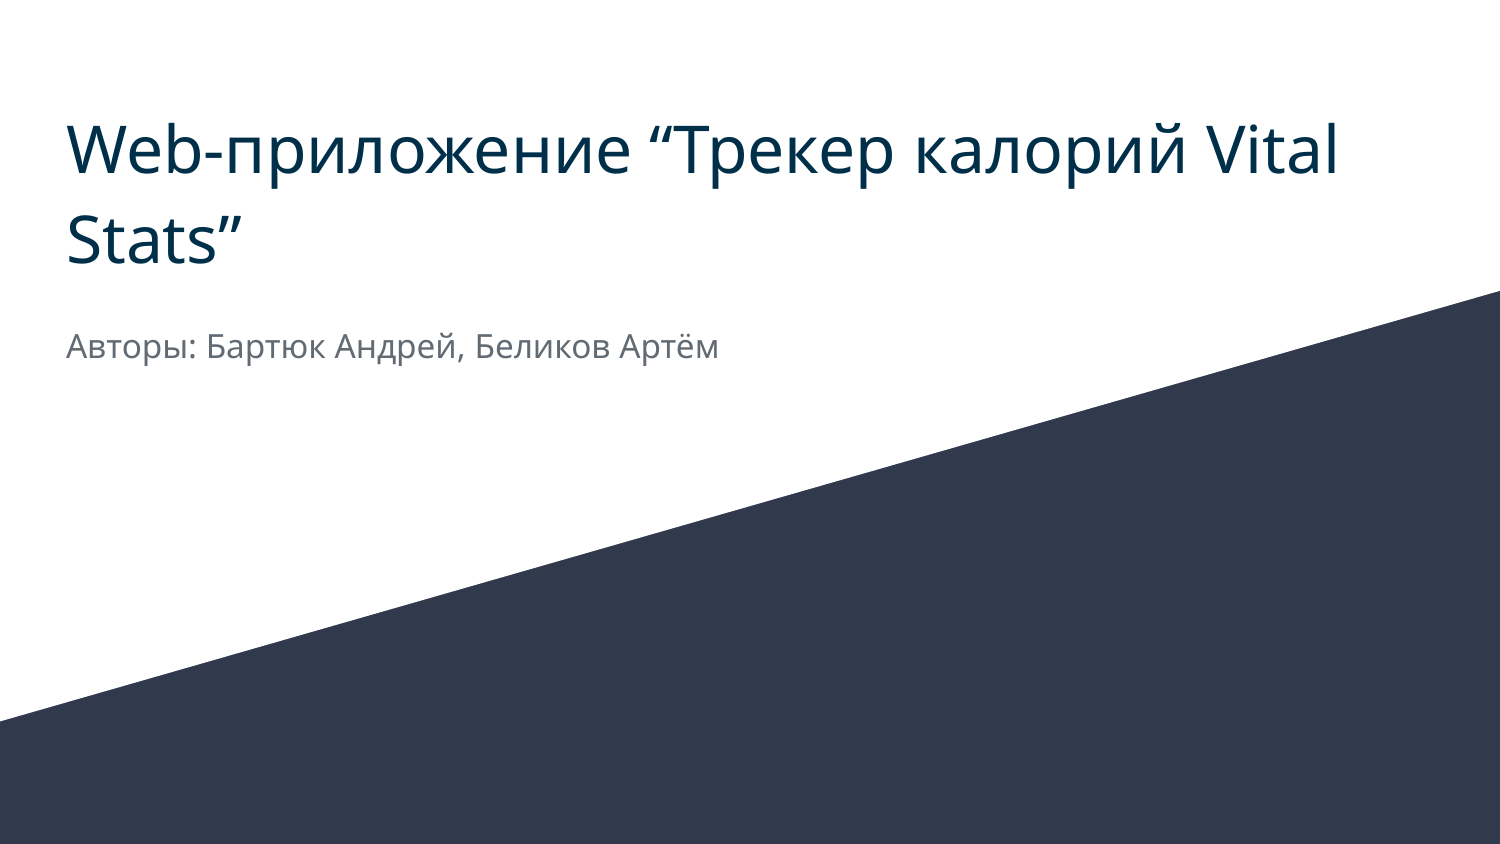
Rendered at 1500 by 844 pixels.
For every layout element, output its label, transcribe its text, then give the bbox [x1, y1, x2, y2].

subtitle Авторы: Бартюк Андрей, Беликов Артём [51, 308, 748, 430]
title Web-приложение “Трекер калорий Vital Stats” [51, 88, 1449, 299]
